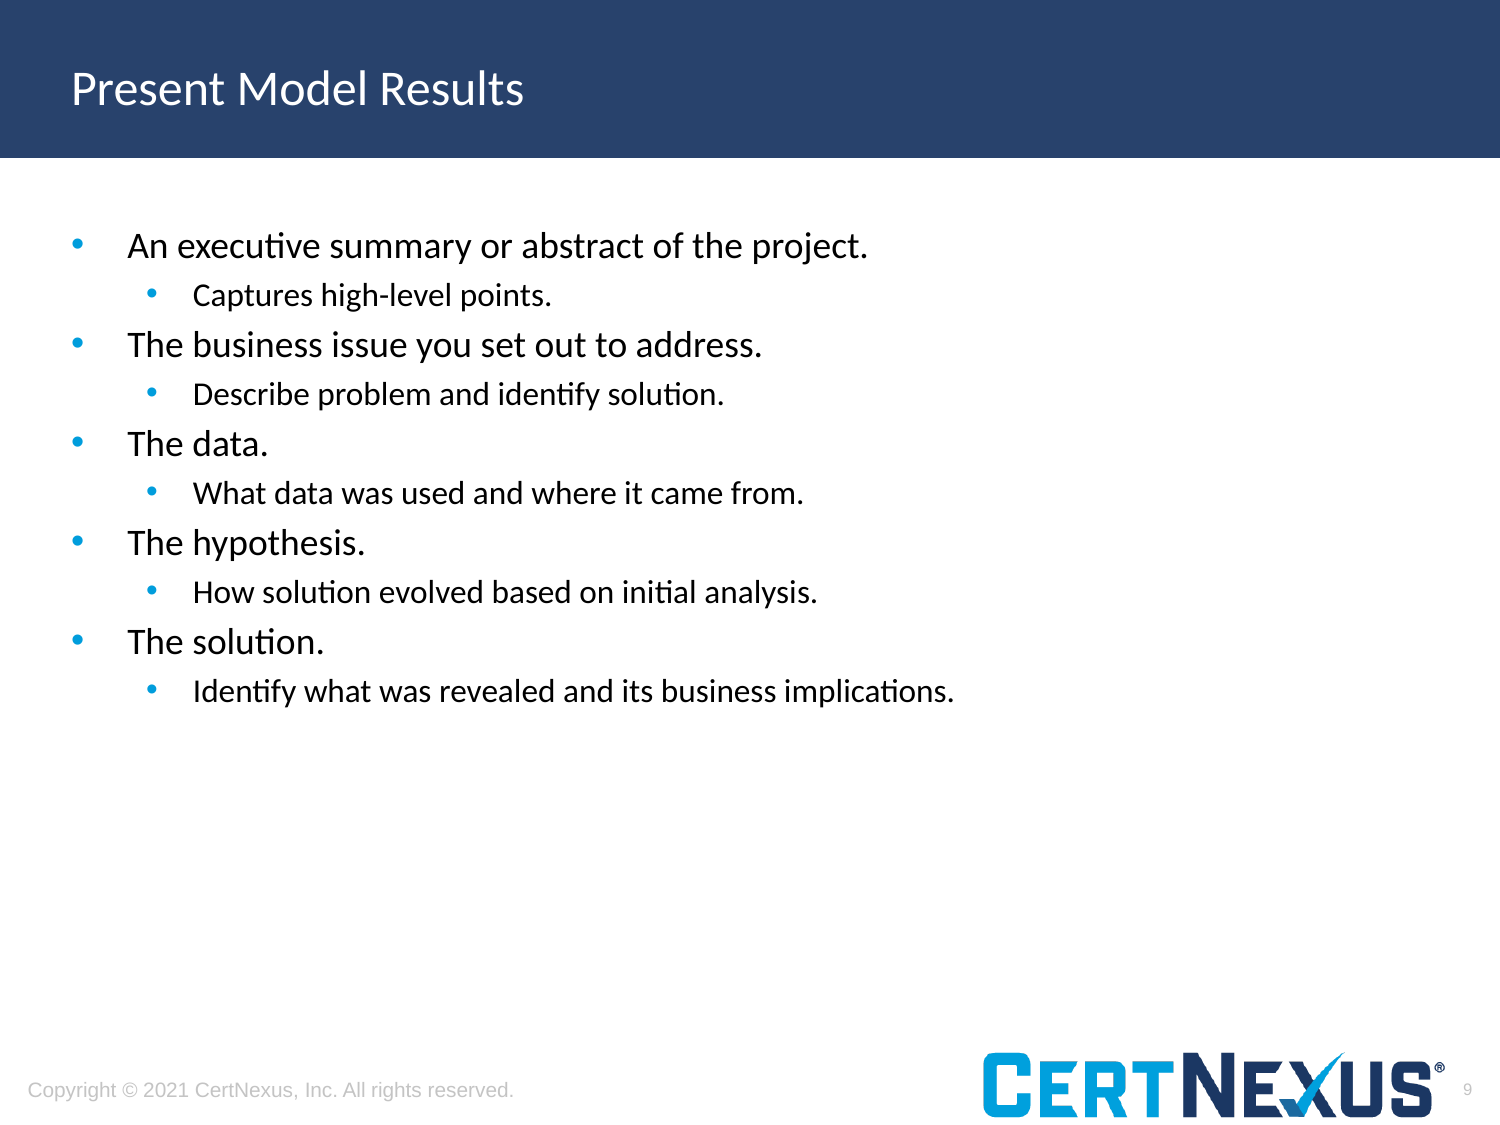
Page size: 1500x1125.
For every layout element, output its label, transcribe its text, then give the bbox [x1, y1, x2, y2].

list An executive summary or abstract of the project. Captures high-level points. The business issue you set out to address. Describe problem and identify solution. The data. What data was used and where it came from. The hypothesis. How solution evolved based on initial analysis. The solution. Identify what was revealed and its business implications. [56, 213, 1444, 949]
slide_number 9 [1137, 1058, 1488, 1119]
title Present Model Results [56, 16, 1350, 155]
picture [967, 1023, 1458, 1125]
